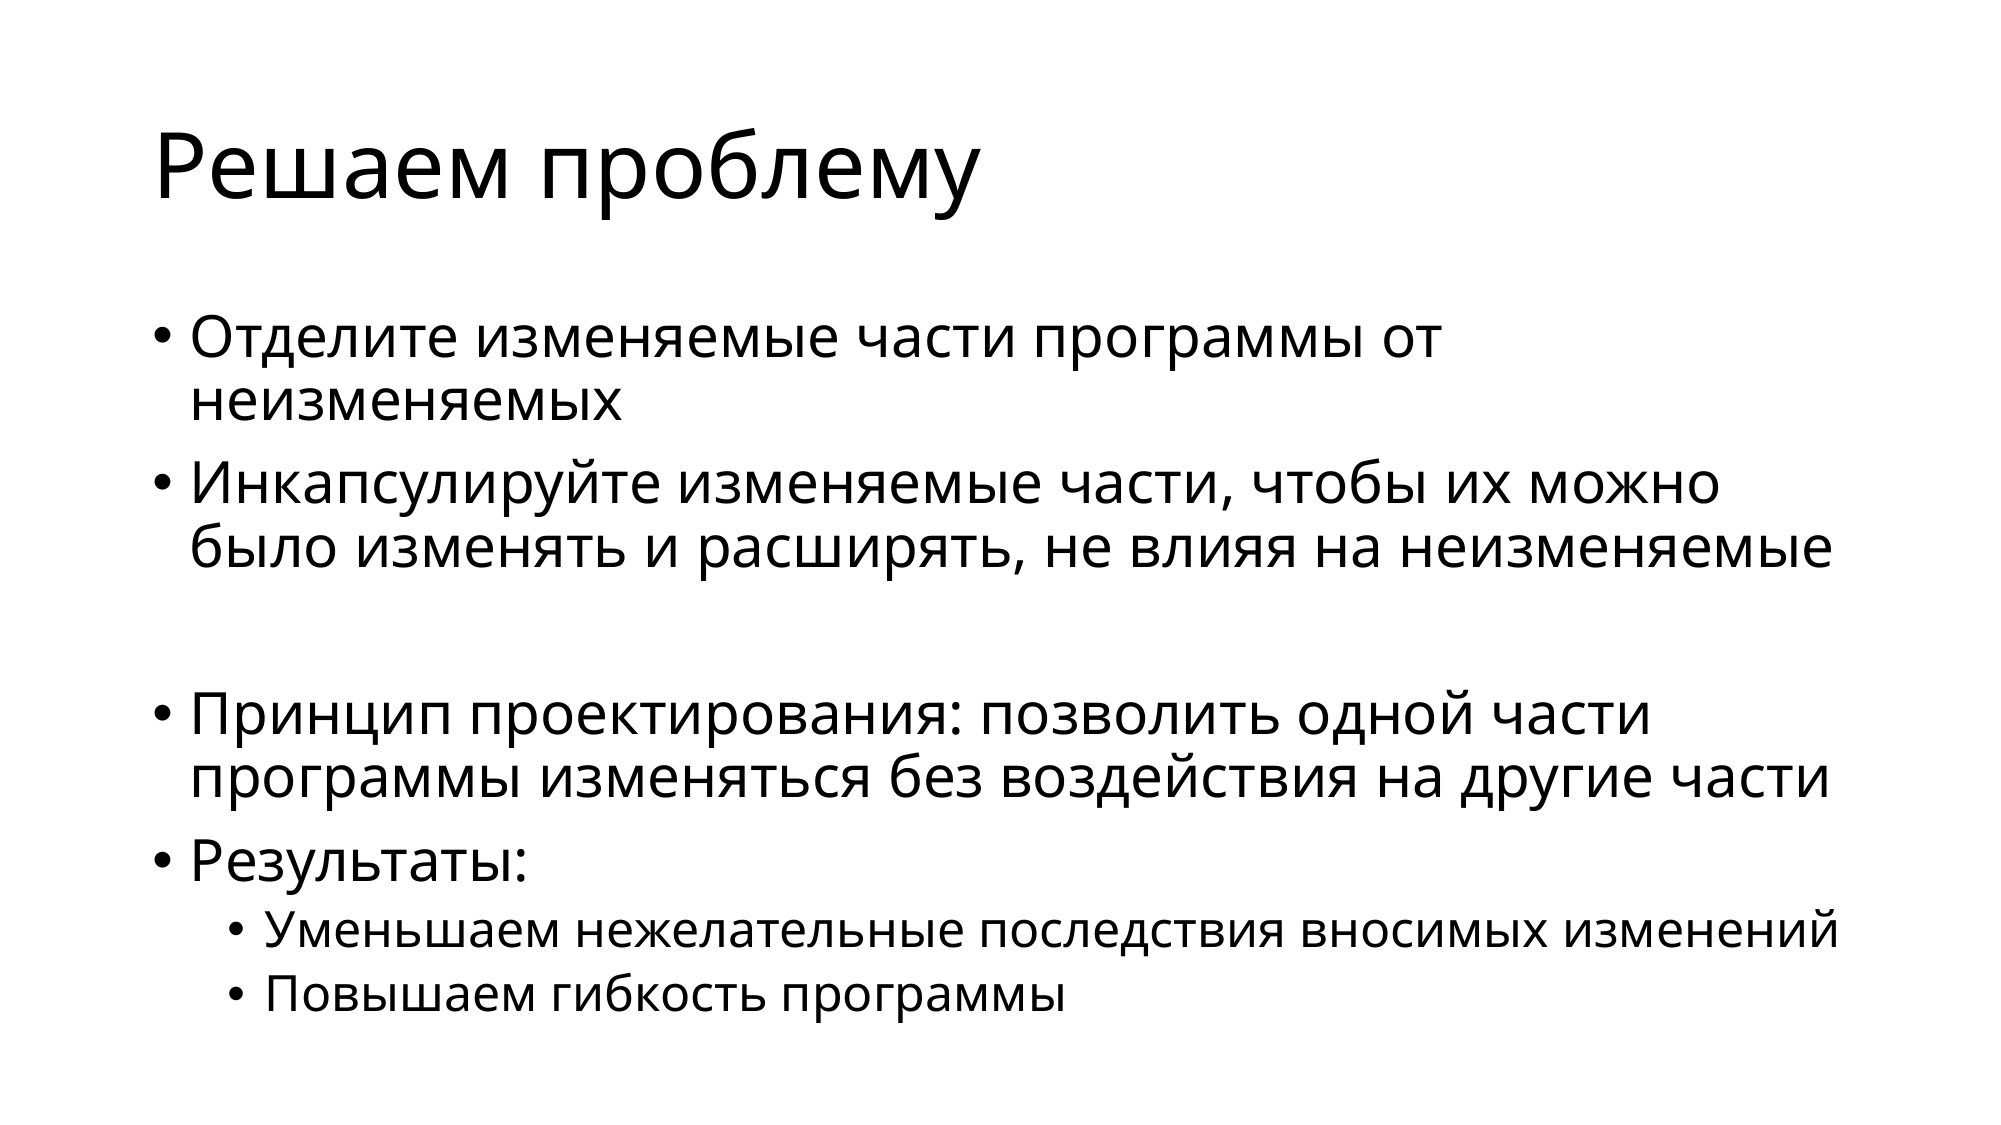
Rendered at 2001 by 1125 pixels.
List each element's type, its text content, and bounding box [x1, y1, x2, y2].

title Решаем проблему [137, 59, 1863, 278]
list Отделите изменяемые части программы от неизменяемых Инкапсулируйте изменяемые части, чтобы их можно было изменять и расширять, не влияя на неизменяемые Принцип проектирования: позволить одной части программы изменяться без воздействия на другие части Результаты: Уменьшаем нежелательные последствия вносимых изменений Повышаем гибкость программы [137, 299, 1863, 1014]
